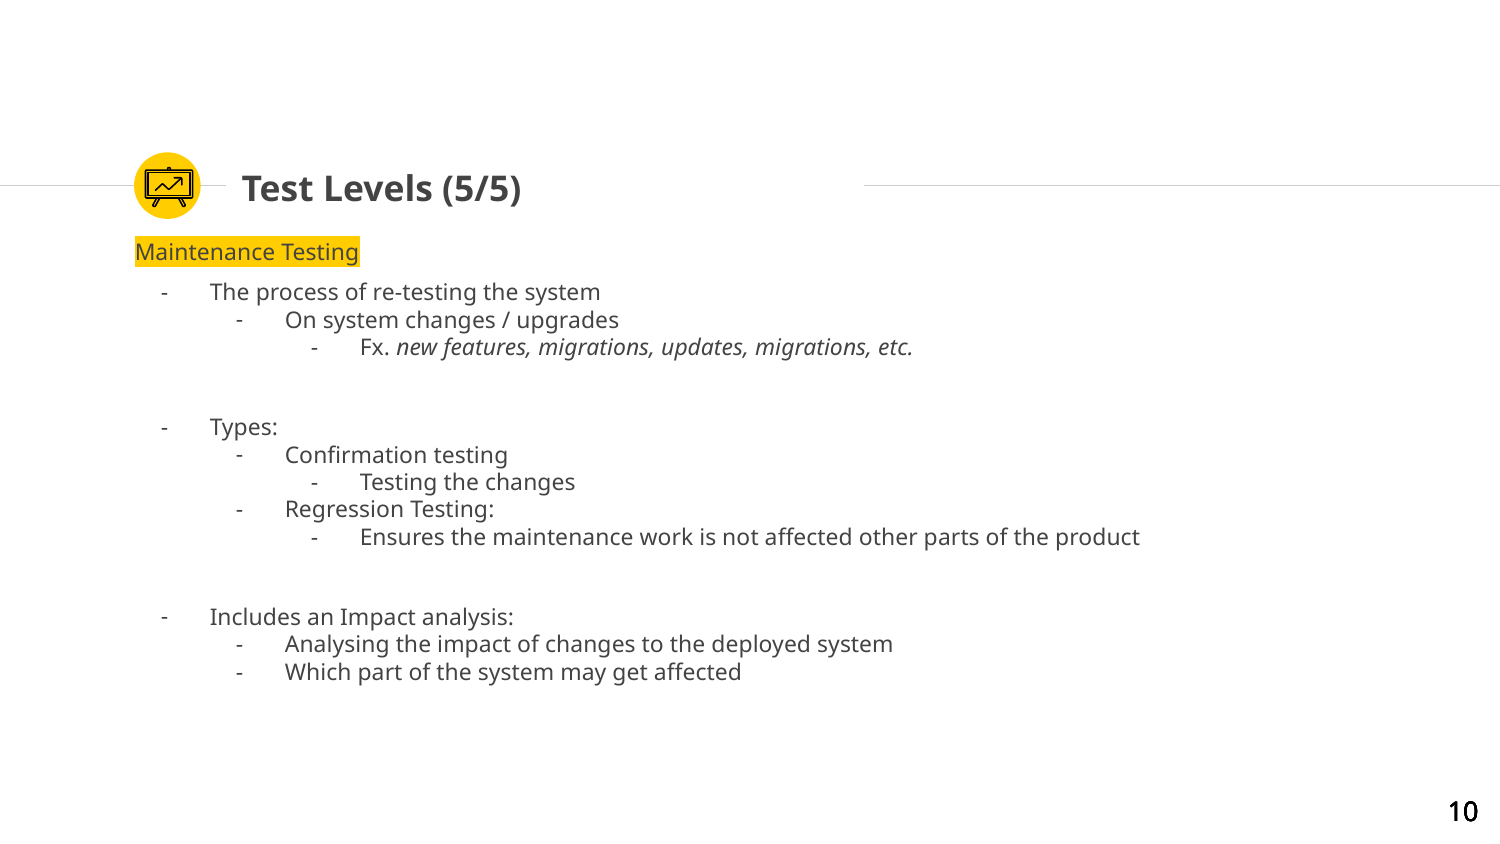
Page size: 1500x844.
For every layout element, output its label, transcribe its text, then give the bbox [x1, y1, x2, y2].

list Maintenance Testing The process of re-testing the system On system changes / upgrades Fx. new features, migrations, updates, migrations, etc. Types: Confirmation testing Testing the changes Regression Testing: Ensures the maintenance work is not affected other parts of the product Includes an Impact analysis: Analysing the impact of changes to the deployed system Which part of the system may get affected [119, 222, 1404, 753]
slide_number ‹#› [1403, 779, 1494, 844]
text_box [145, 167, 193, 207]
title Test Levels (5/5) [226, 151, 863, 223]
